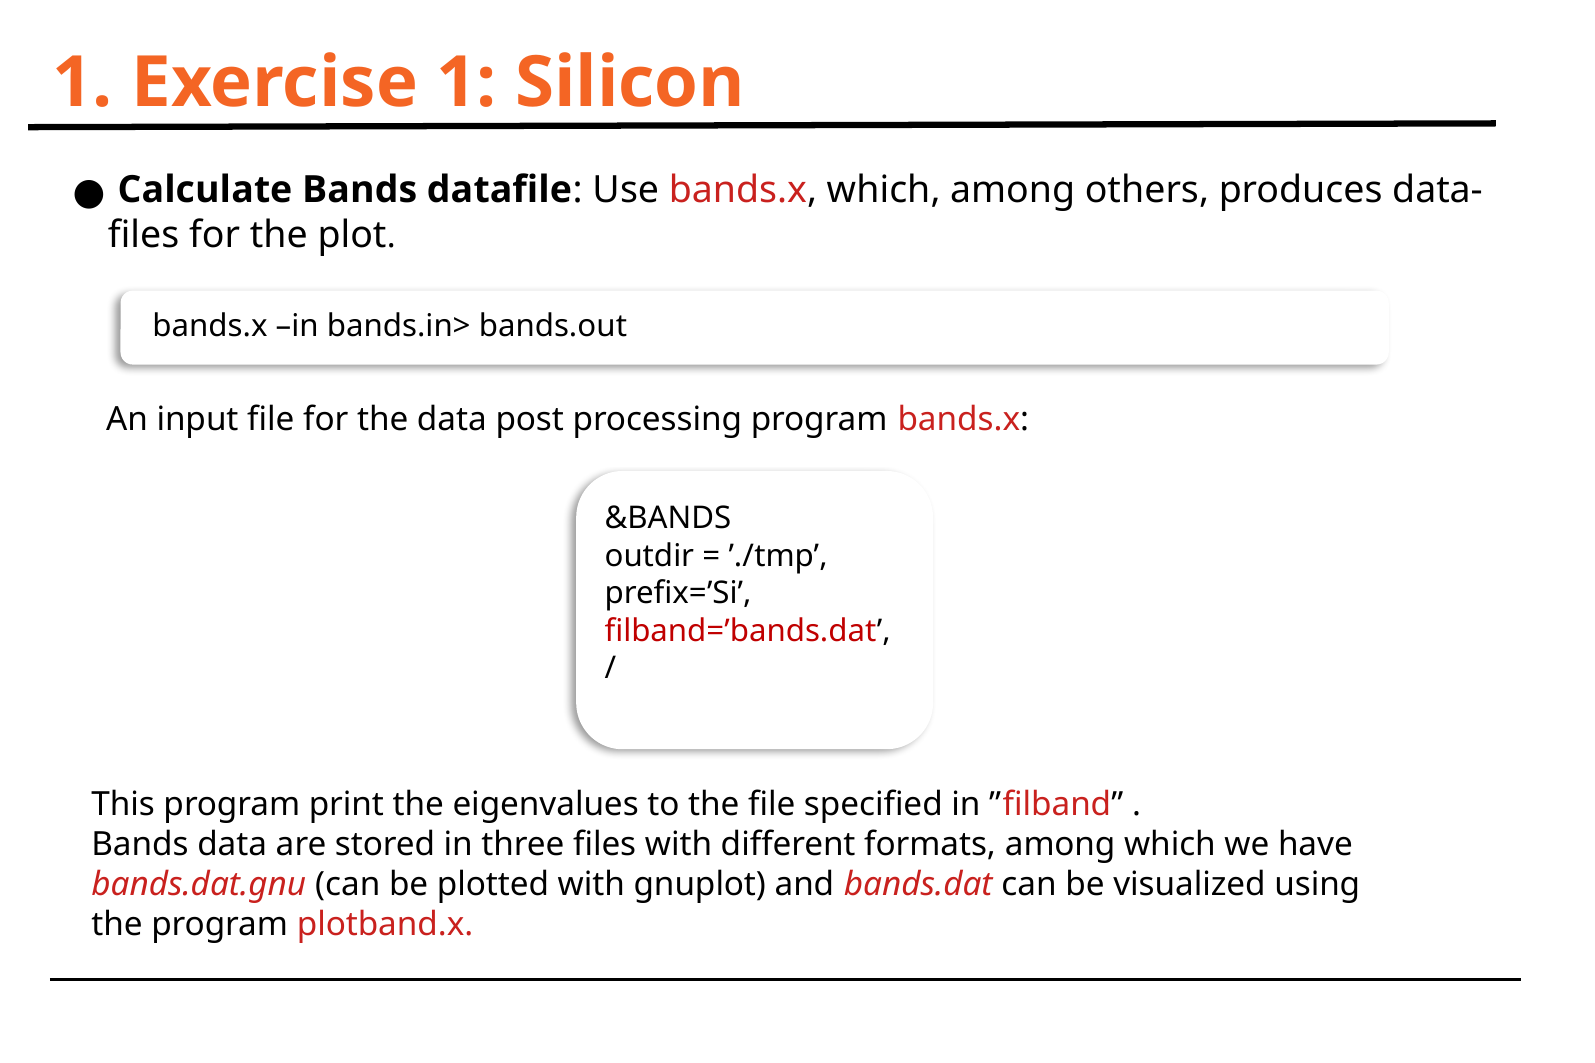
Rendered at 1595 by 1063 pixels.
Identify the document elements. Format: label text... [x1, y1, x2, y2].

text_box An input file for the data post processing program bands.x: [91, 390, 1447, 445]
text_box bands.x –in bands.in> bands.out [137, 297, 1407, 351]
text_box [118, 288, 1391, 367]
text_box &BANDS outdir = ’./tmp’, prefix=’Si’, filband=’bands.dat’, / [574, 468, 936, 752]
text_box This program print the eigenvalues to the file specified in ”filband” . Bands data are stored in three files with different formats, among which we have bands.dat.gnu (can be plotted with gnuplot) and bands.dat can be visualized using the program plotband.x. [76, 774, 1432, 950]
title 1. Exercise 1: Silicon [35, 19, 1563, 151]
text_box Calculate Bands datafile: Use bands.x, which, among others, produces data-files for the plot. [57, 157, 1527, 234]
